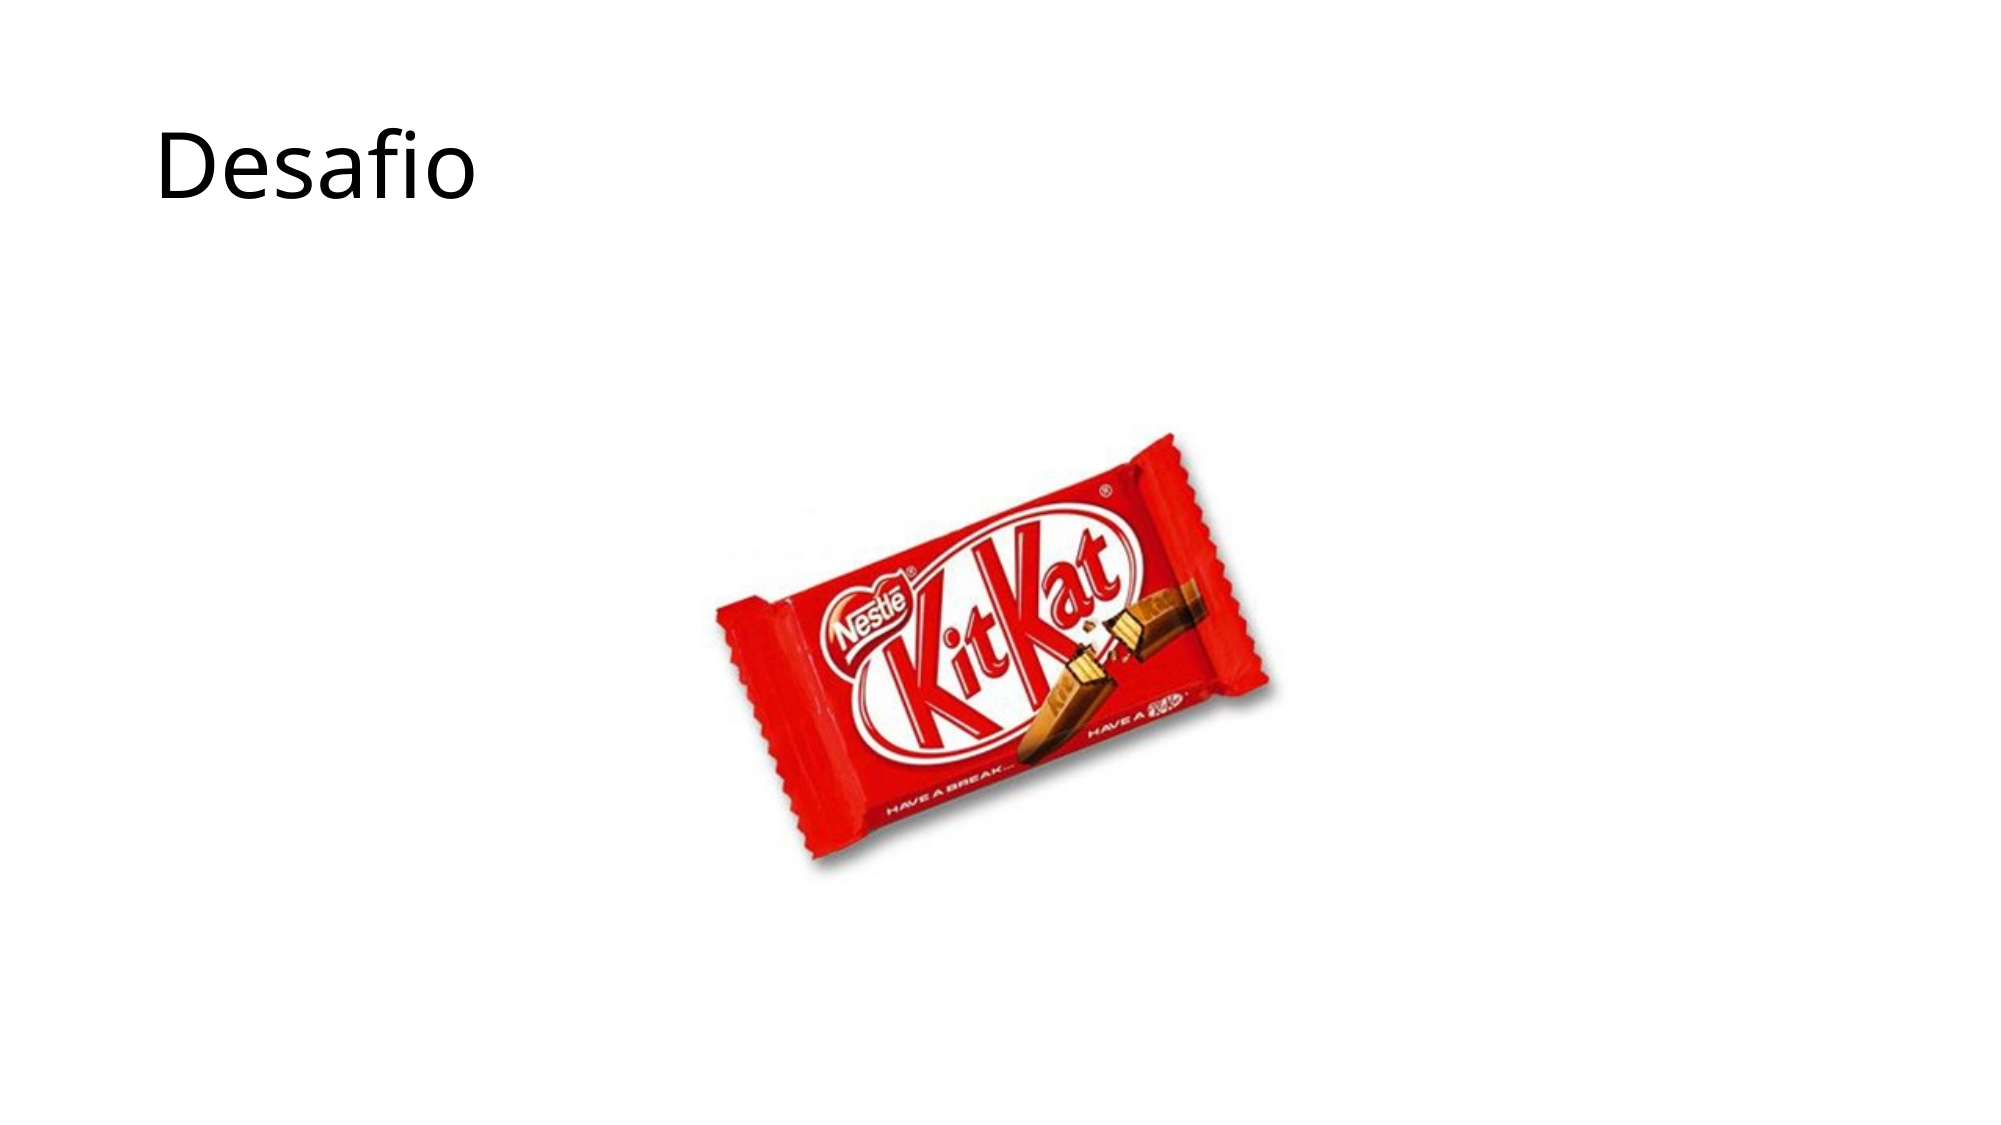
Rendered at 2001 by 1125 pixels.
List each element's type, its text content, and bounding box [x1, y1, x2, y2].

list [680, 422, 1322, 892]
title Desafio [138, 60, 1864, 278]
